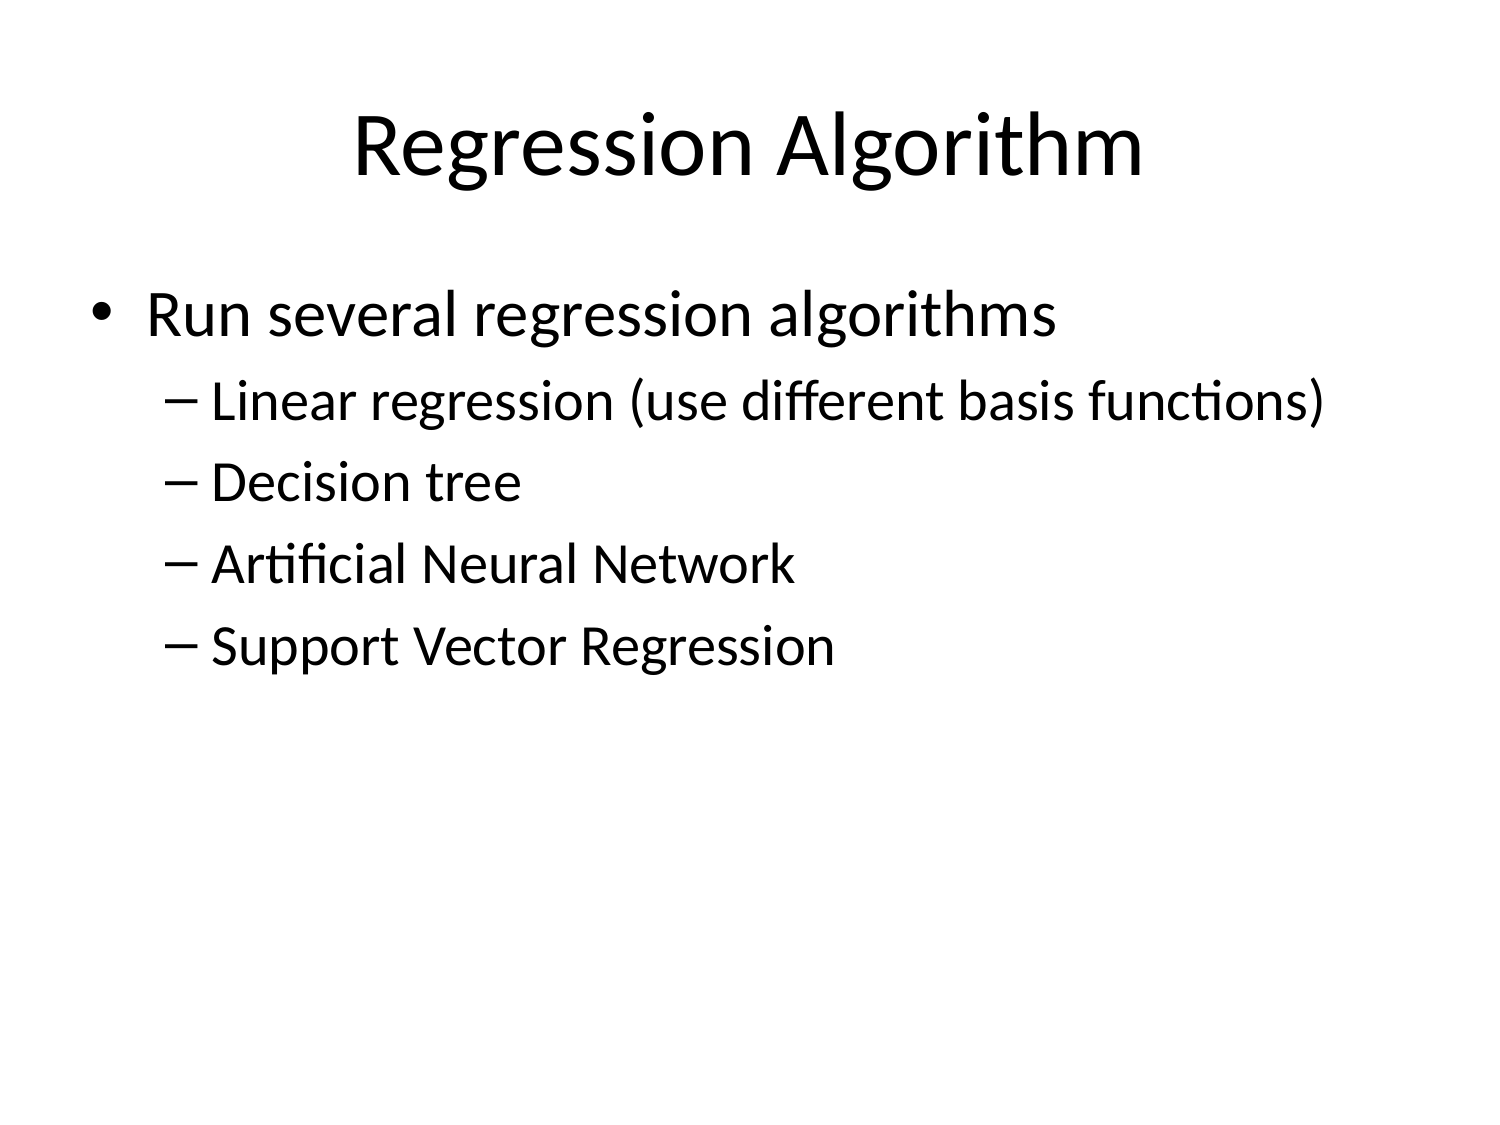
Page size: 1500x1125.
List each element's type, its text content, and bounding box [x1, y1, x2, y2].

title Regression Algorithm [75, 45, 1425, 233]
list Run several regression algorithms Linear regression (use different basis functions) Decision tree Artificial Neural Network Support Vector Regression [75, 262, 1425, 1005]
